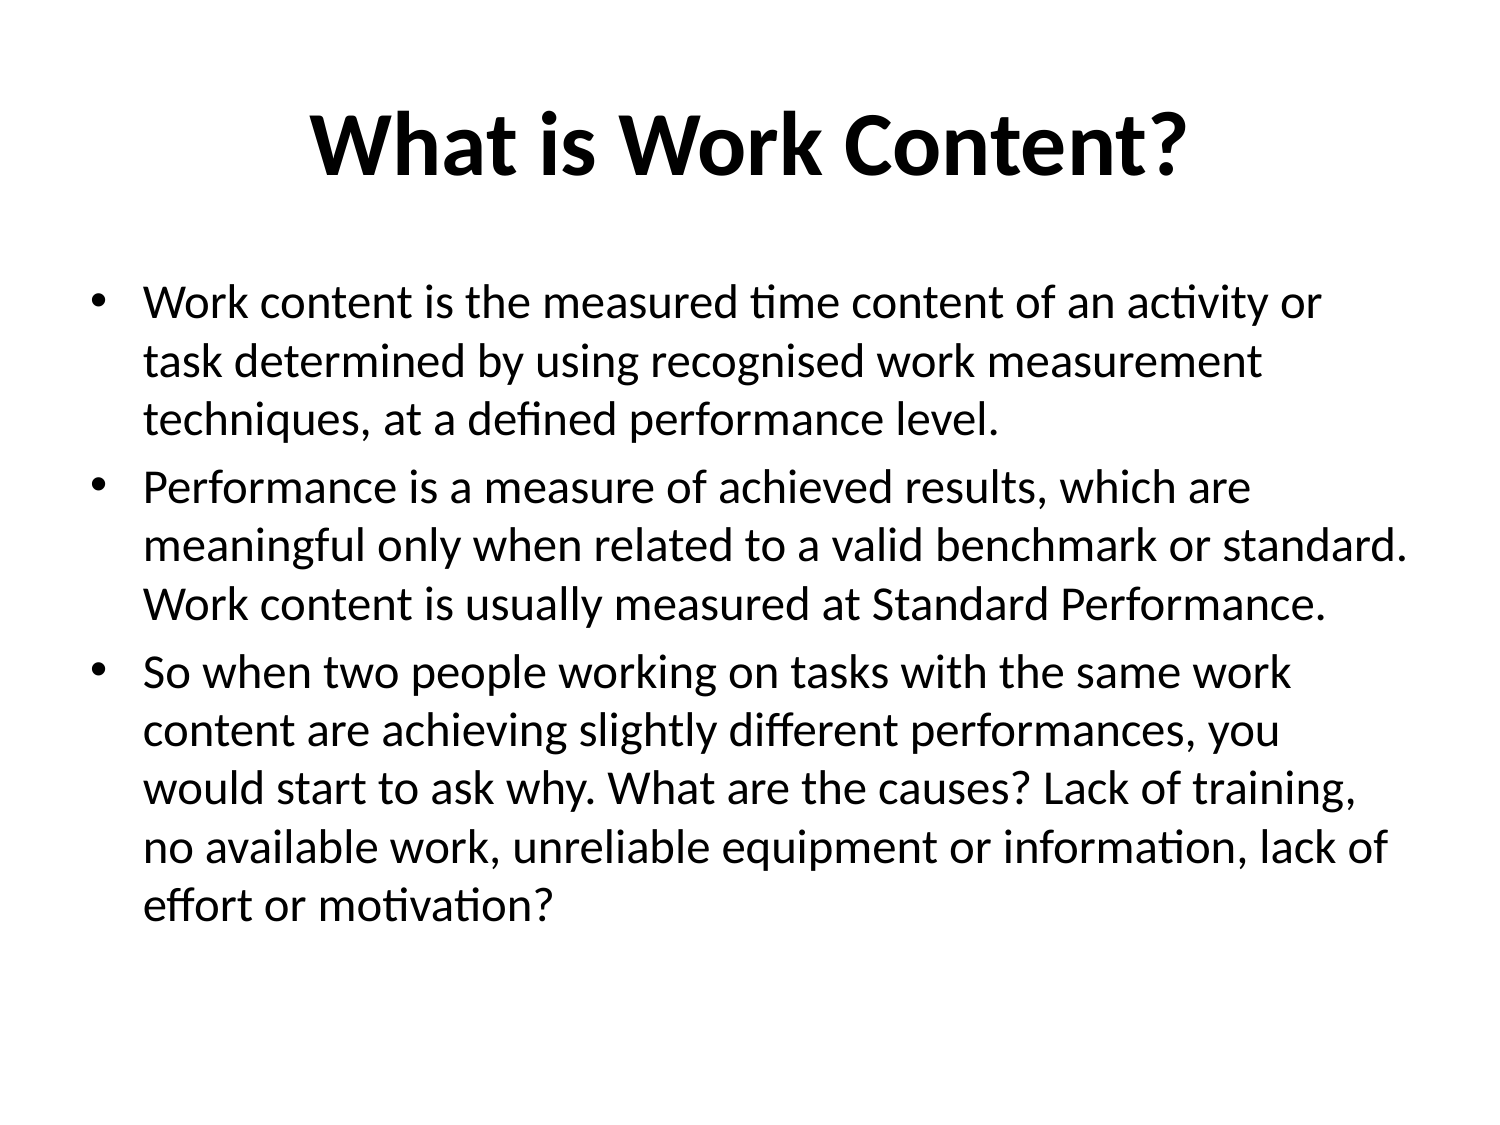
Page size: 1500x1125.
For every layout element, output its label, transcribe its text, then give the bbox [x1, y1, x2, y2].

list Work content is the measured time content of an activity or task determined by using recognised work measurement techniques, at a defined performance level. Performance is a measure of achieved results, which are meaningful only when related to a valid benchmark or standard. Work content is usually measured at Standard Performance. So when two people working on tasks with the same work content are achieving slightly different performances, you would start to ask why. What are the causes? Lack of training, no available work, unreliable equipment or information, lack of effort or motivation? [75, 262, 1425, 1005]
title What is Work Content? [75, 45, 1425, 233]
